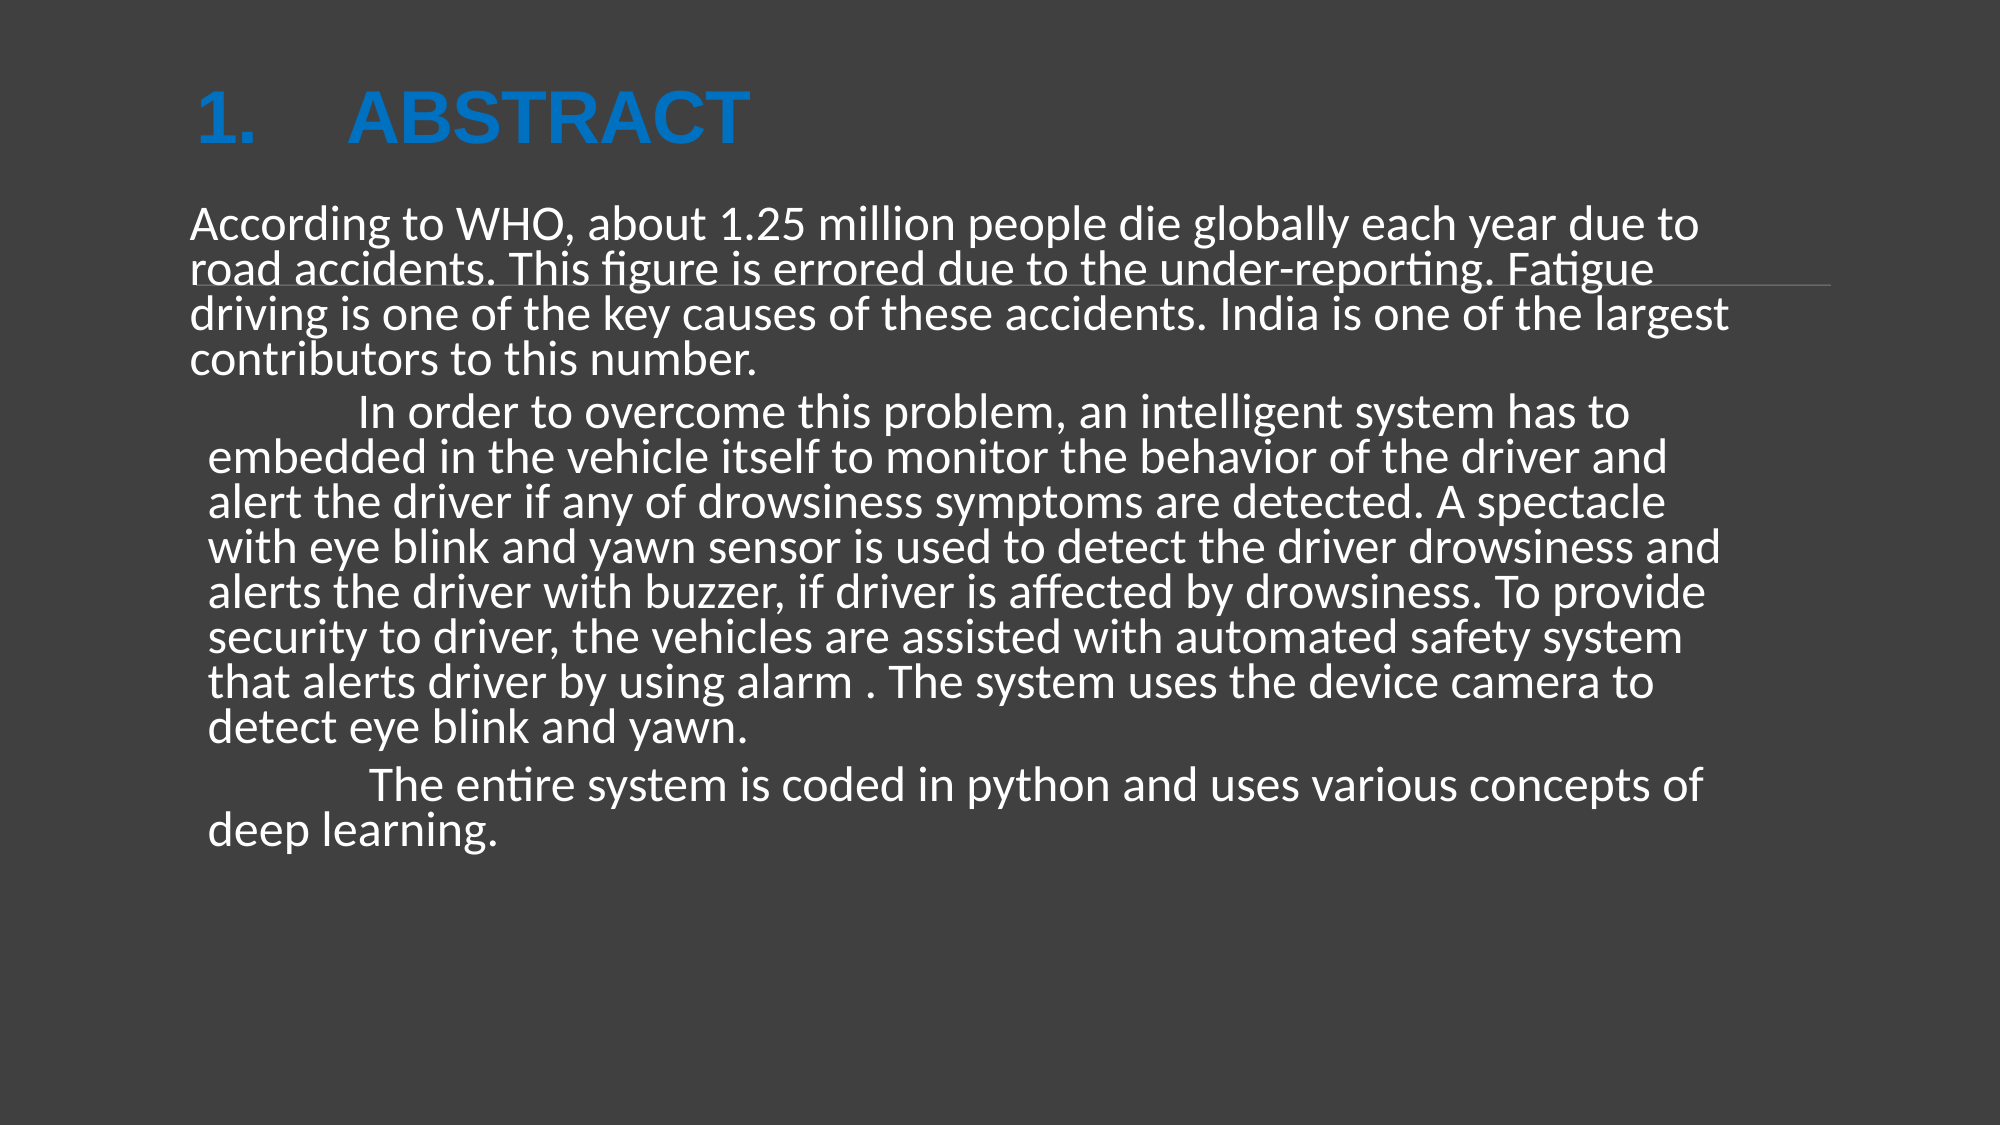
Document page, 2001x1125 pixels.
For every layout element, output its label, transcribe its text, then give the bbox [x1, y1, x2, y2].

text_box 1. ABSTRACT [181, 45, 1832, 166]
text_box According to WHO, about 1.25 million people die globally each year due to road accidents. This figure is errored due to the under-reporting. Fatigue driving is one of the key causes of these accidents. India is one of the largest contributors to this number. In order to overcome this problem, an intelligent system has to embedded in the vehicle itself to monitor the behavior of the driver and alert the driver if any of drowsiness symptoms are detected. A spectacle with eye blink and yawn sensor is used to detect the driver drowsiness and alerts the driver with buzzer, if driver is affected by drowsiness. To provide security to driver, the vehicles are assisted with automated safety system that alerts driver by using alarm . The system uses the device camera to detect eye blink and yawn. The entire system is coded in python and uses various concepts of deep learning. [174, 197, 1767, 1087]
